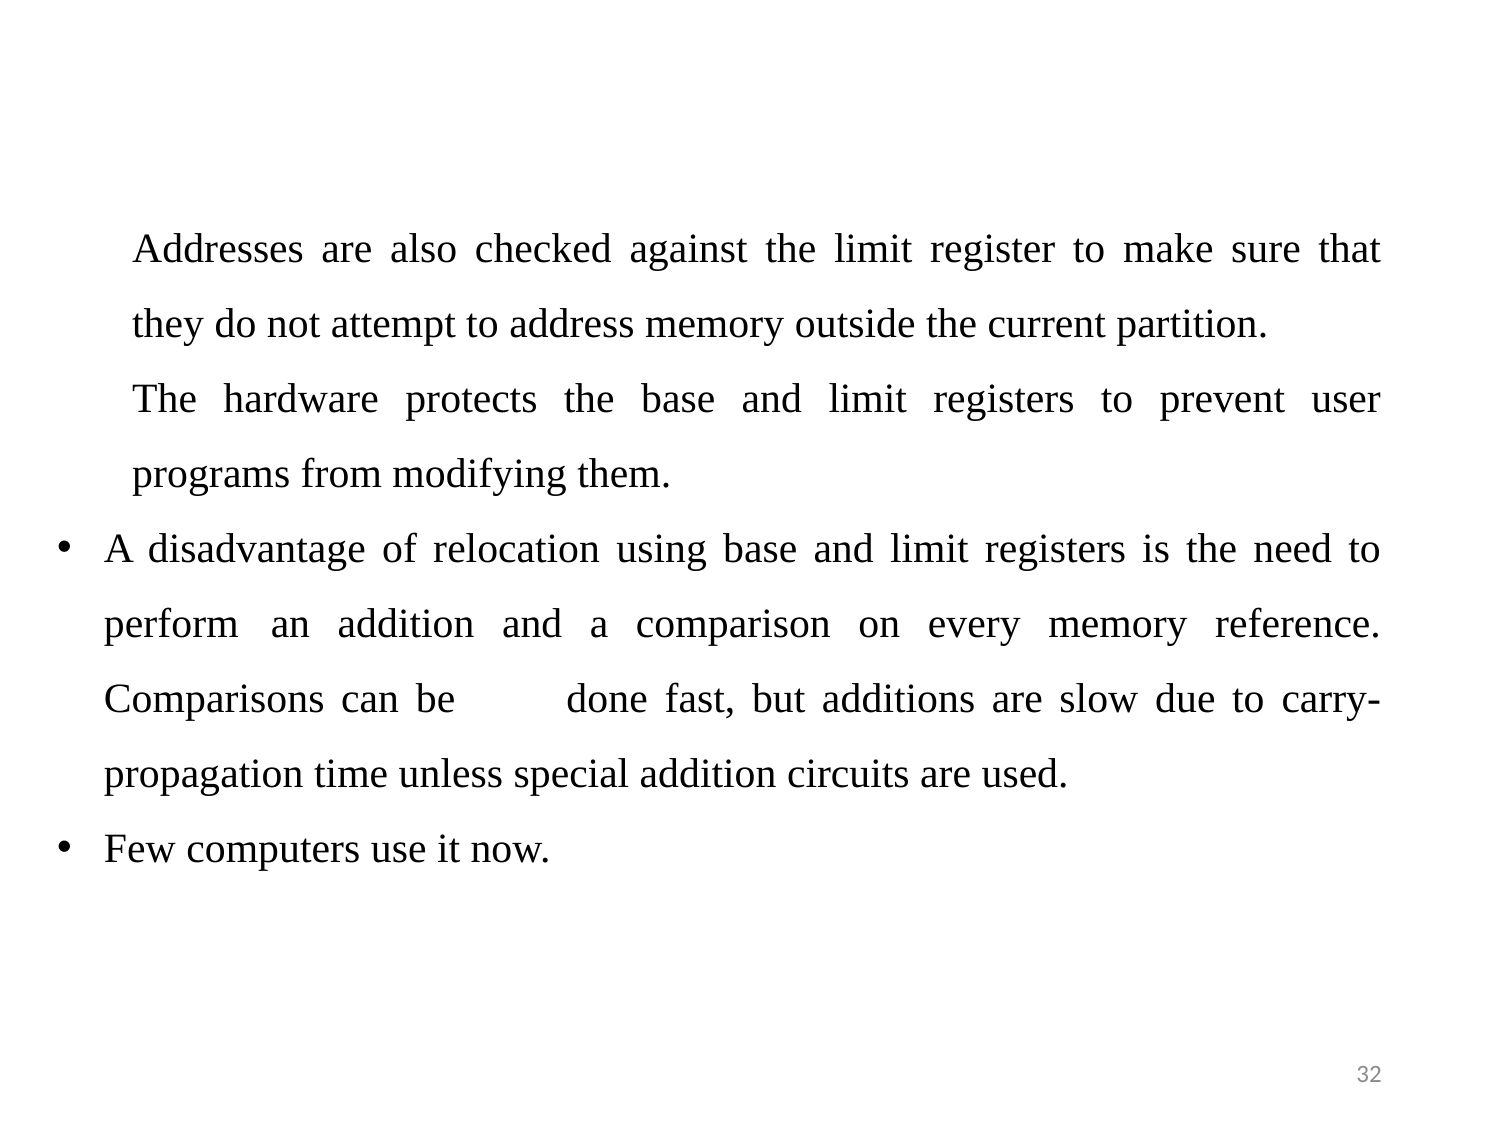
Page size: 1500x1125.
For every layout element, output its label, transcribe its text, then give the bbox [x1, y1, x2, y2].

slide_number 32 [1059, 1042, 1397, 1103]
text_box Addresses are also checked against the limit register to make sure that they do not attempt to address memory outside the current partition. The hardware protects the base and limit registers to prevent user programs from modifying them. A disadvantage of relocation using base and limit registers is the need to perform an addition and a comparison on every memory reference. Comparisons can be done fast, but additions are slow due to carry-propagation time unless special addition circuits are used. Few computers use it now. [42, 188, 1397, 879]
